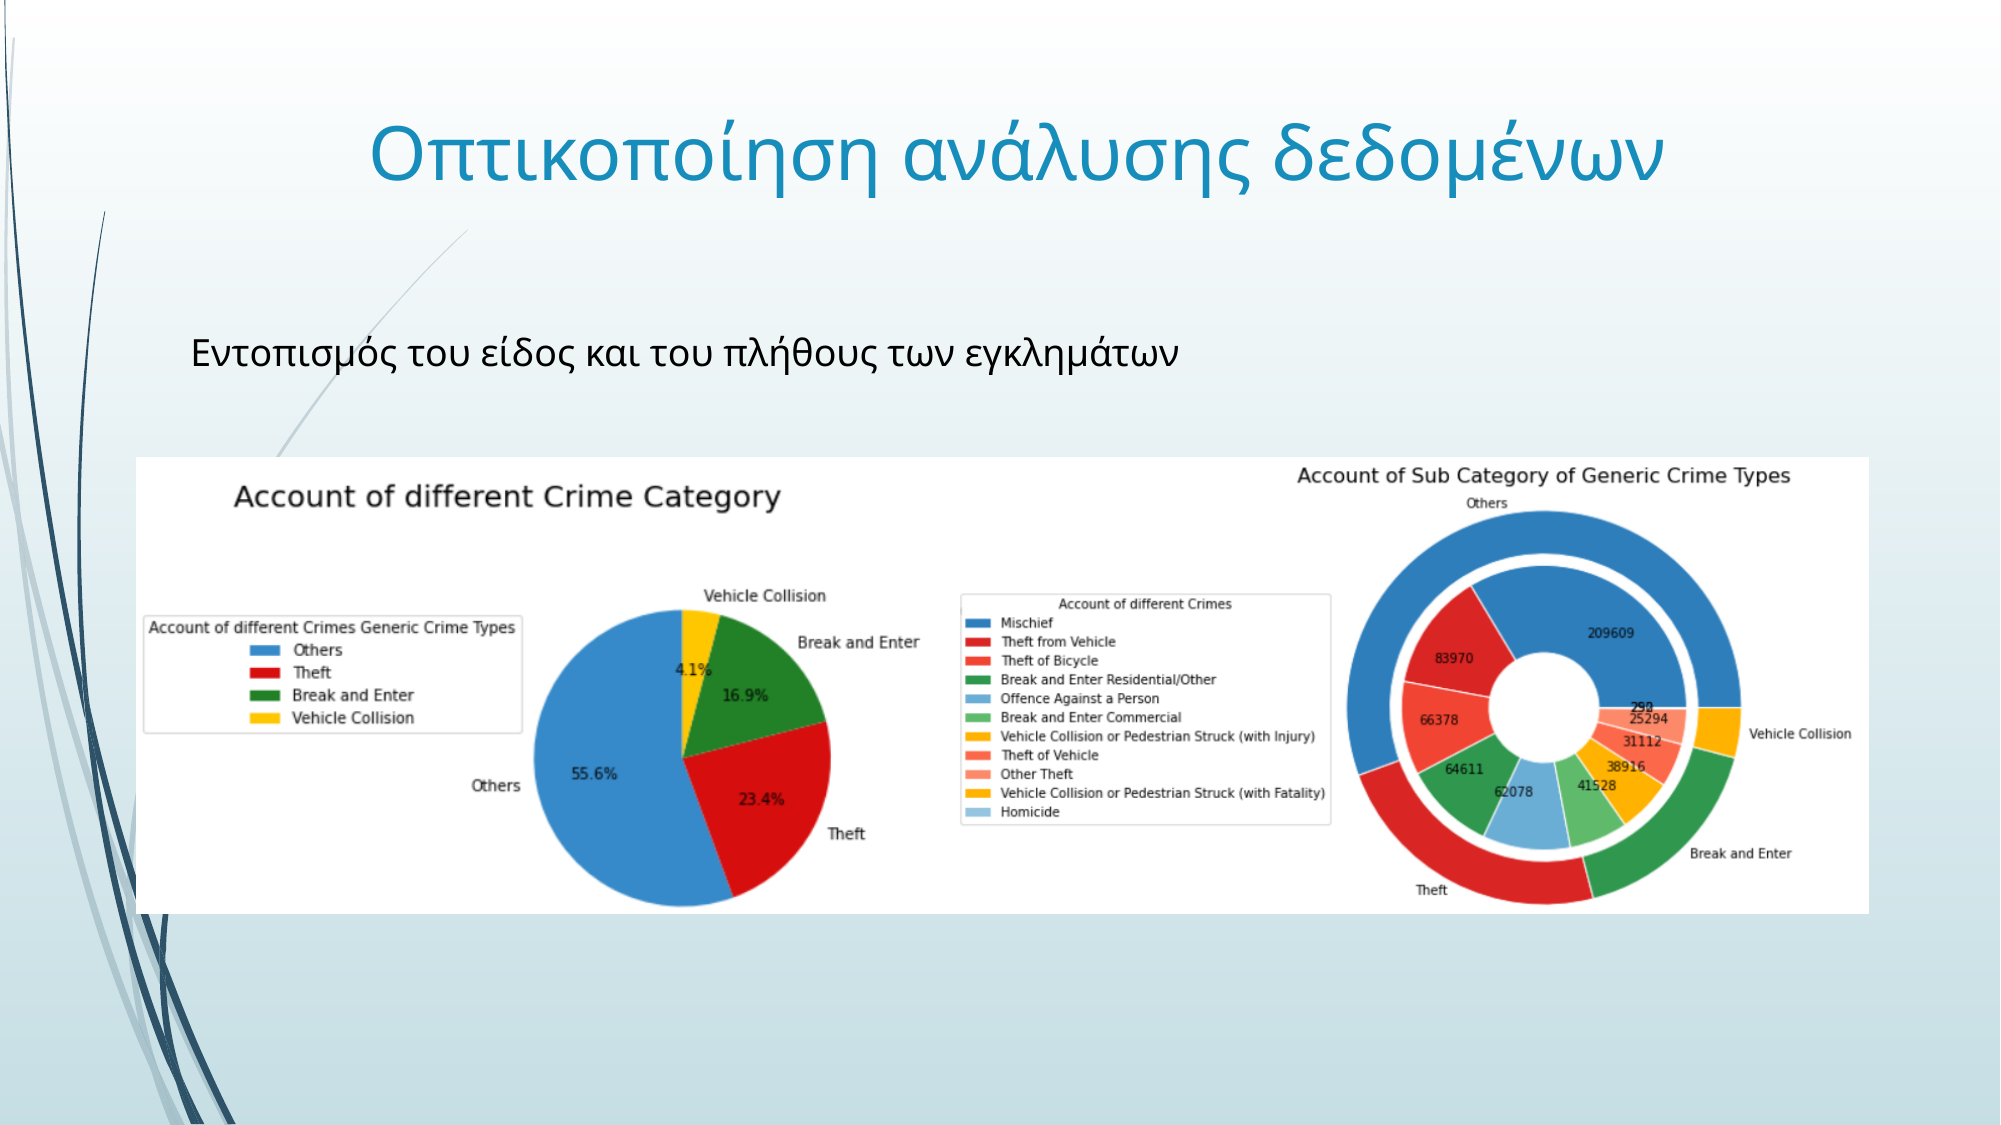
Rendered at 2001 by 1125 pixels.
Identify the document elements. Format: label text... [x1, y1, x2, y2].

title Οπτικοποίηση ανάλυσης δεδομένων [353, 98, 1816, 309]
text_box Εντοπισμός του είδος και του πλήθους των εγκλημάτων [175, 322, 1196, 382]
picture [136, 456, 1869, 915]
